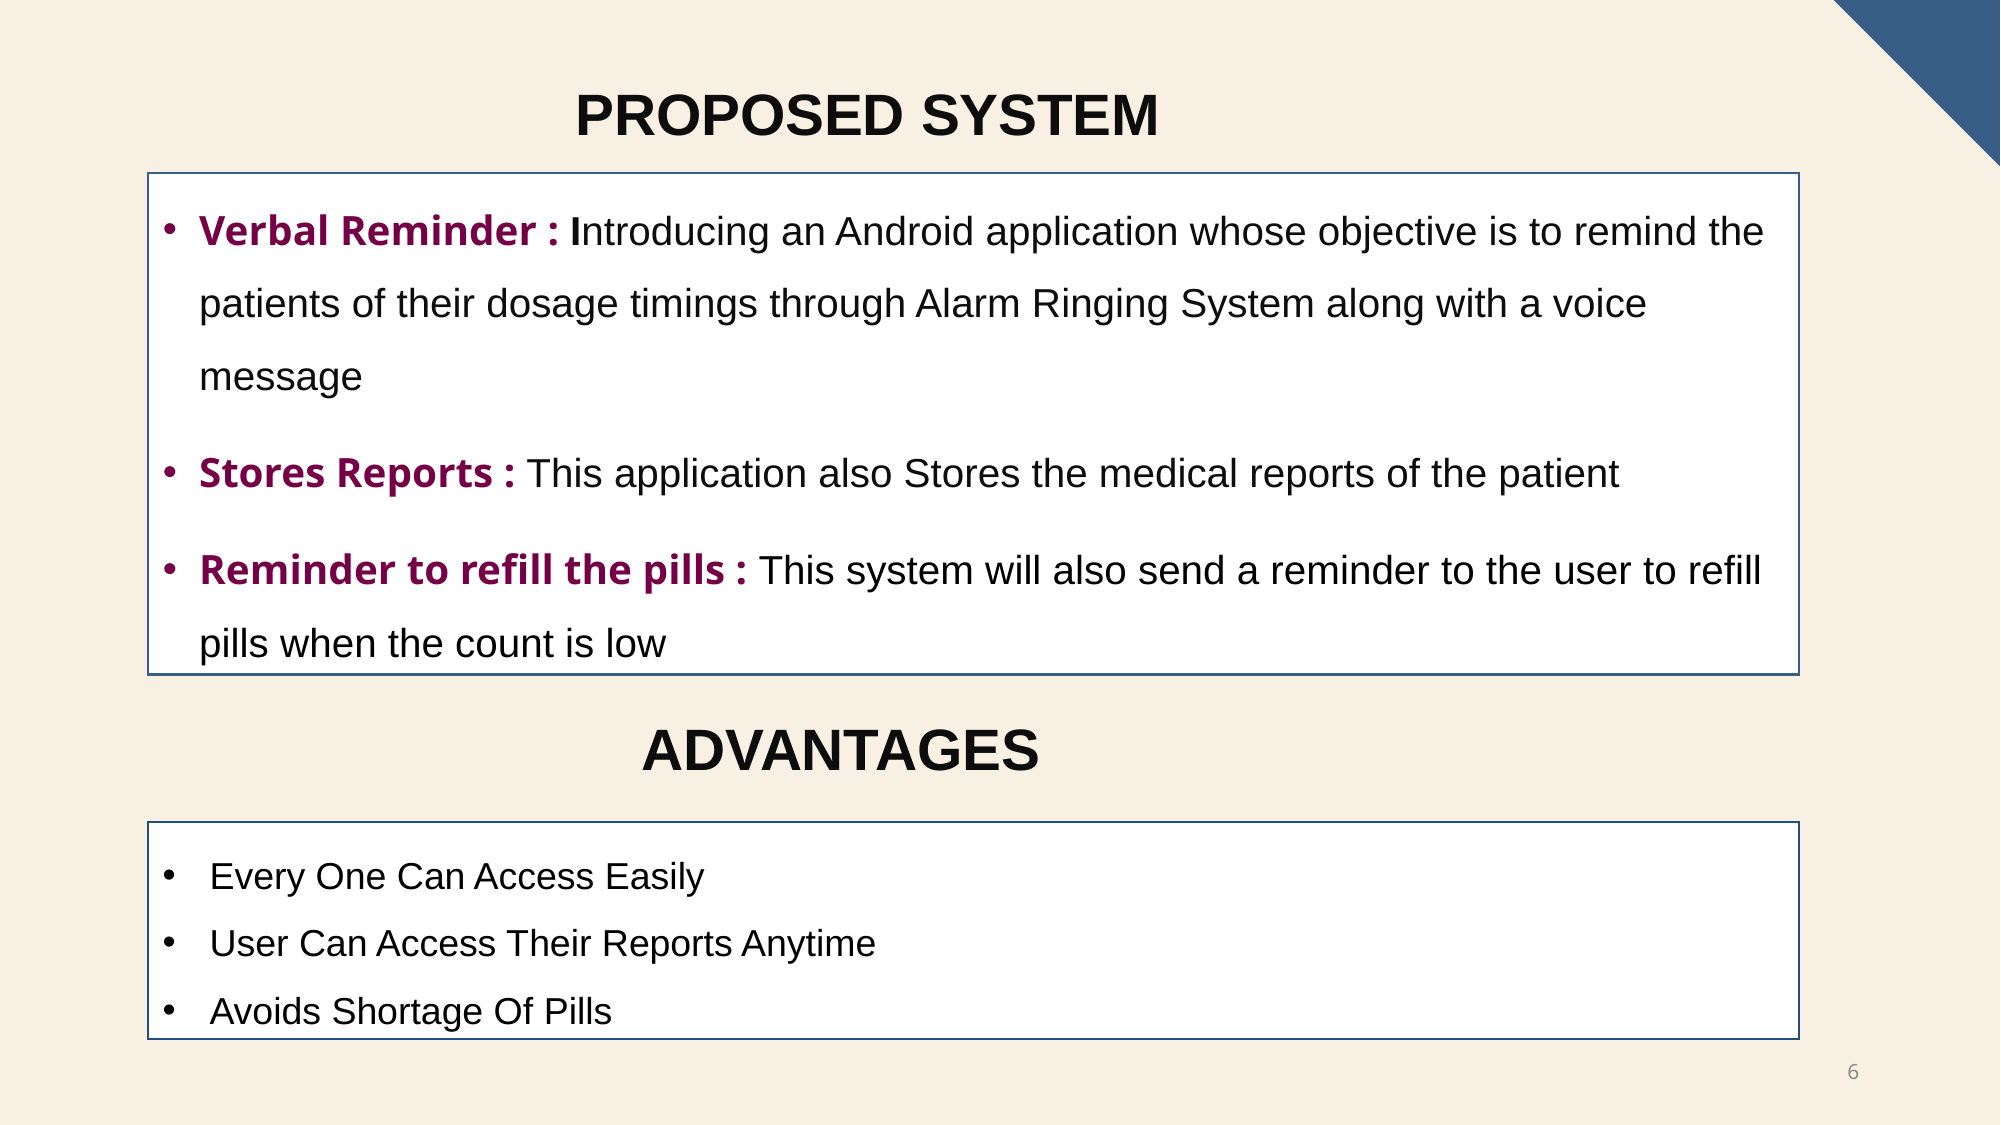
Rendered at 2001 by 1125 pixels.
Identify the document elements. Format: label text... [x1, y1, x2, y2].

text_box Every One Can Access Easily User Can Access Their Reports Anytime Avoids Shortage Of Pills [147, 821, 1800, 1040]
text_box PROPOSED SYSTEM [560, 69, 1588, 155]
slide_number 6 [1799, 1042, 1875, 1103]
text_box ADVANTAGES [626, 705, 1097, 790]
list Verbal Reminder : Introducing an Android application whose objective is to remind the patients of their dosage timings through Alarm Ringing System along with a voice message Stores Reports : This application also Stores the medical reports of the patient Reminder to refill the pills : This system will also send a reminder to the user to refill pills when the count is low [147, 172, 1800, 676]
